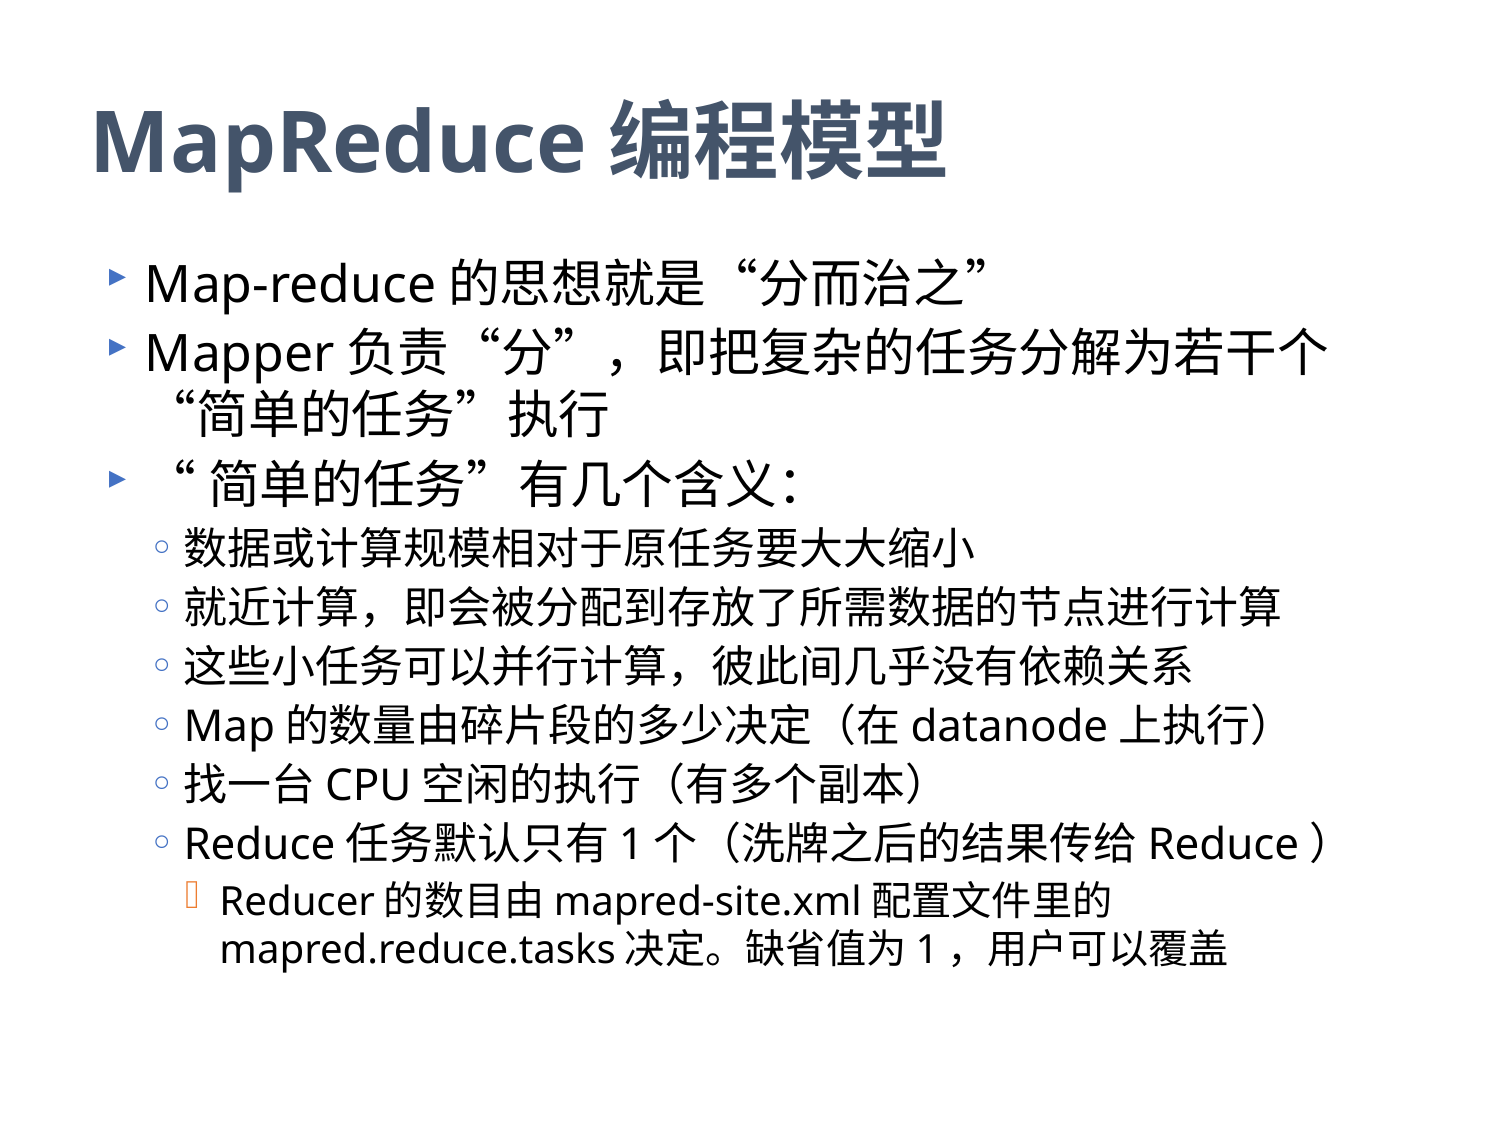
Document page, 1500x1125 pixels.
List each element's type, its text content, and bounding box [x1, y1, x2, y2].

list Map-reduce的思想就是“分而治之” Mapper负责“分”，即把复杂的任务分解为若干个“简单的任务”执行 “简单的任务”有几个含义： 数据或计算规模相对于原任务要大大缩小 就近计算，即会被分配到存放了所需数据的节点进行计算 这些小任务可以并行计算，彼此间几乎没有依赖关系 Map的数量由碎片段的多少决定（在datanode上执行） 找一台CPU空闲的执行（有多个副本） Reduce任务默认只有1个（洗牌之后的结果传给Reduce） Reducer的数目由mapred-site.xml配置文件里的mapred.reduce.tasks决定。缺省值为1，用户可以覆盖 [75, 243, 1425, 986]
title MapReduce编程模型 [75, 45, 1425, 233]
